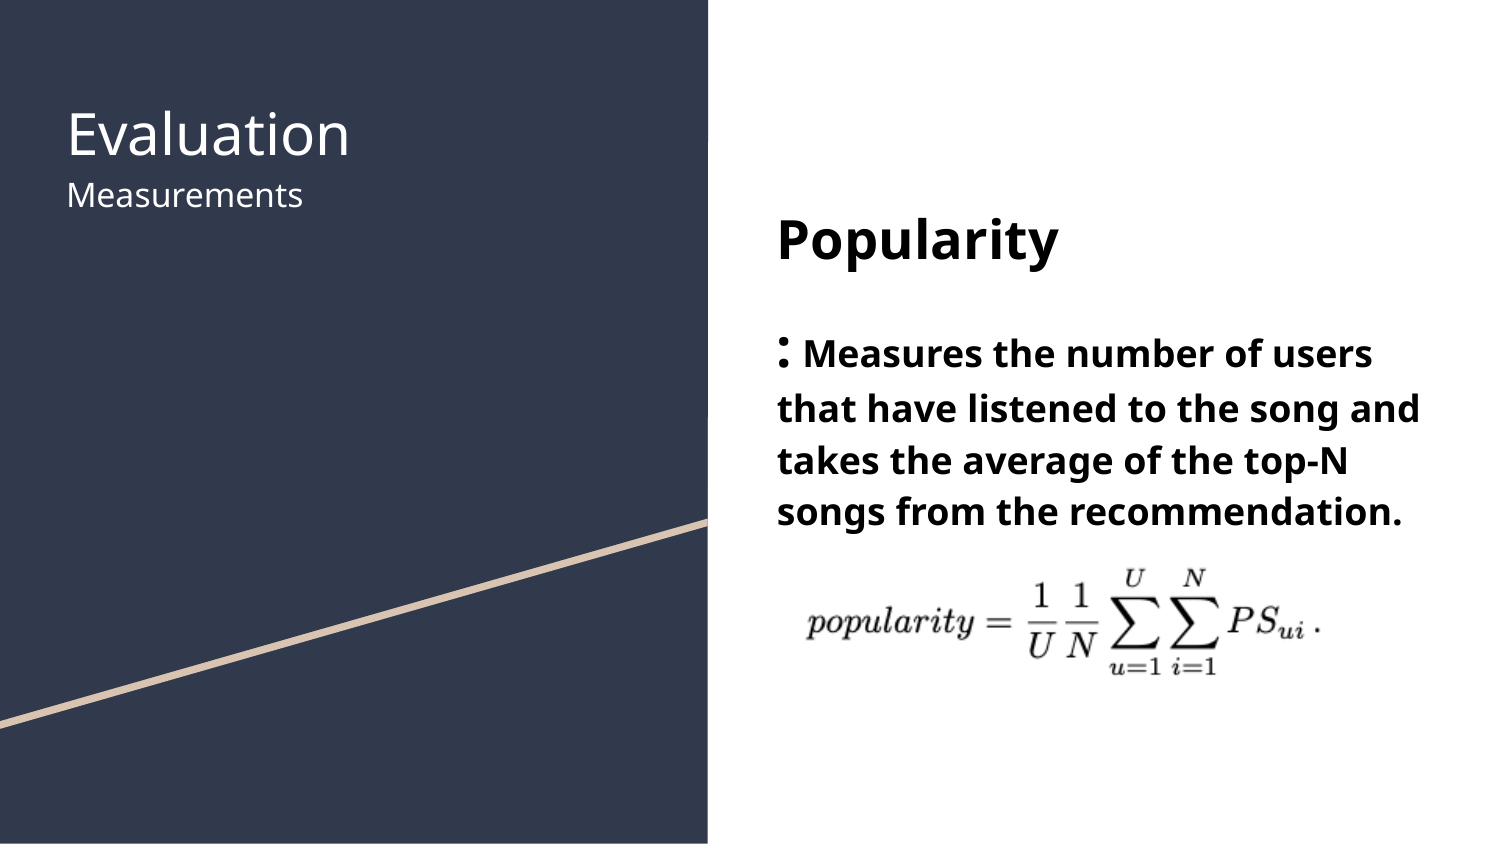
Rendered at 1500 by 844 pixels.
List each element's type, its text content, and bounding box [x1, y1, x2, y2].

picture [749, 546, 1401, 716]
title Evaluation Measurements [51, 82, 660, 494]
list Popularity : Measures the number of users that have listened to the song and takes the average of the top-N songs from the recommendation. [761, 82, 1446, 755]
